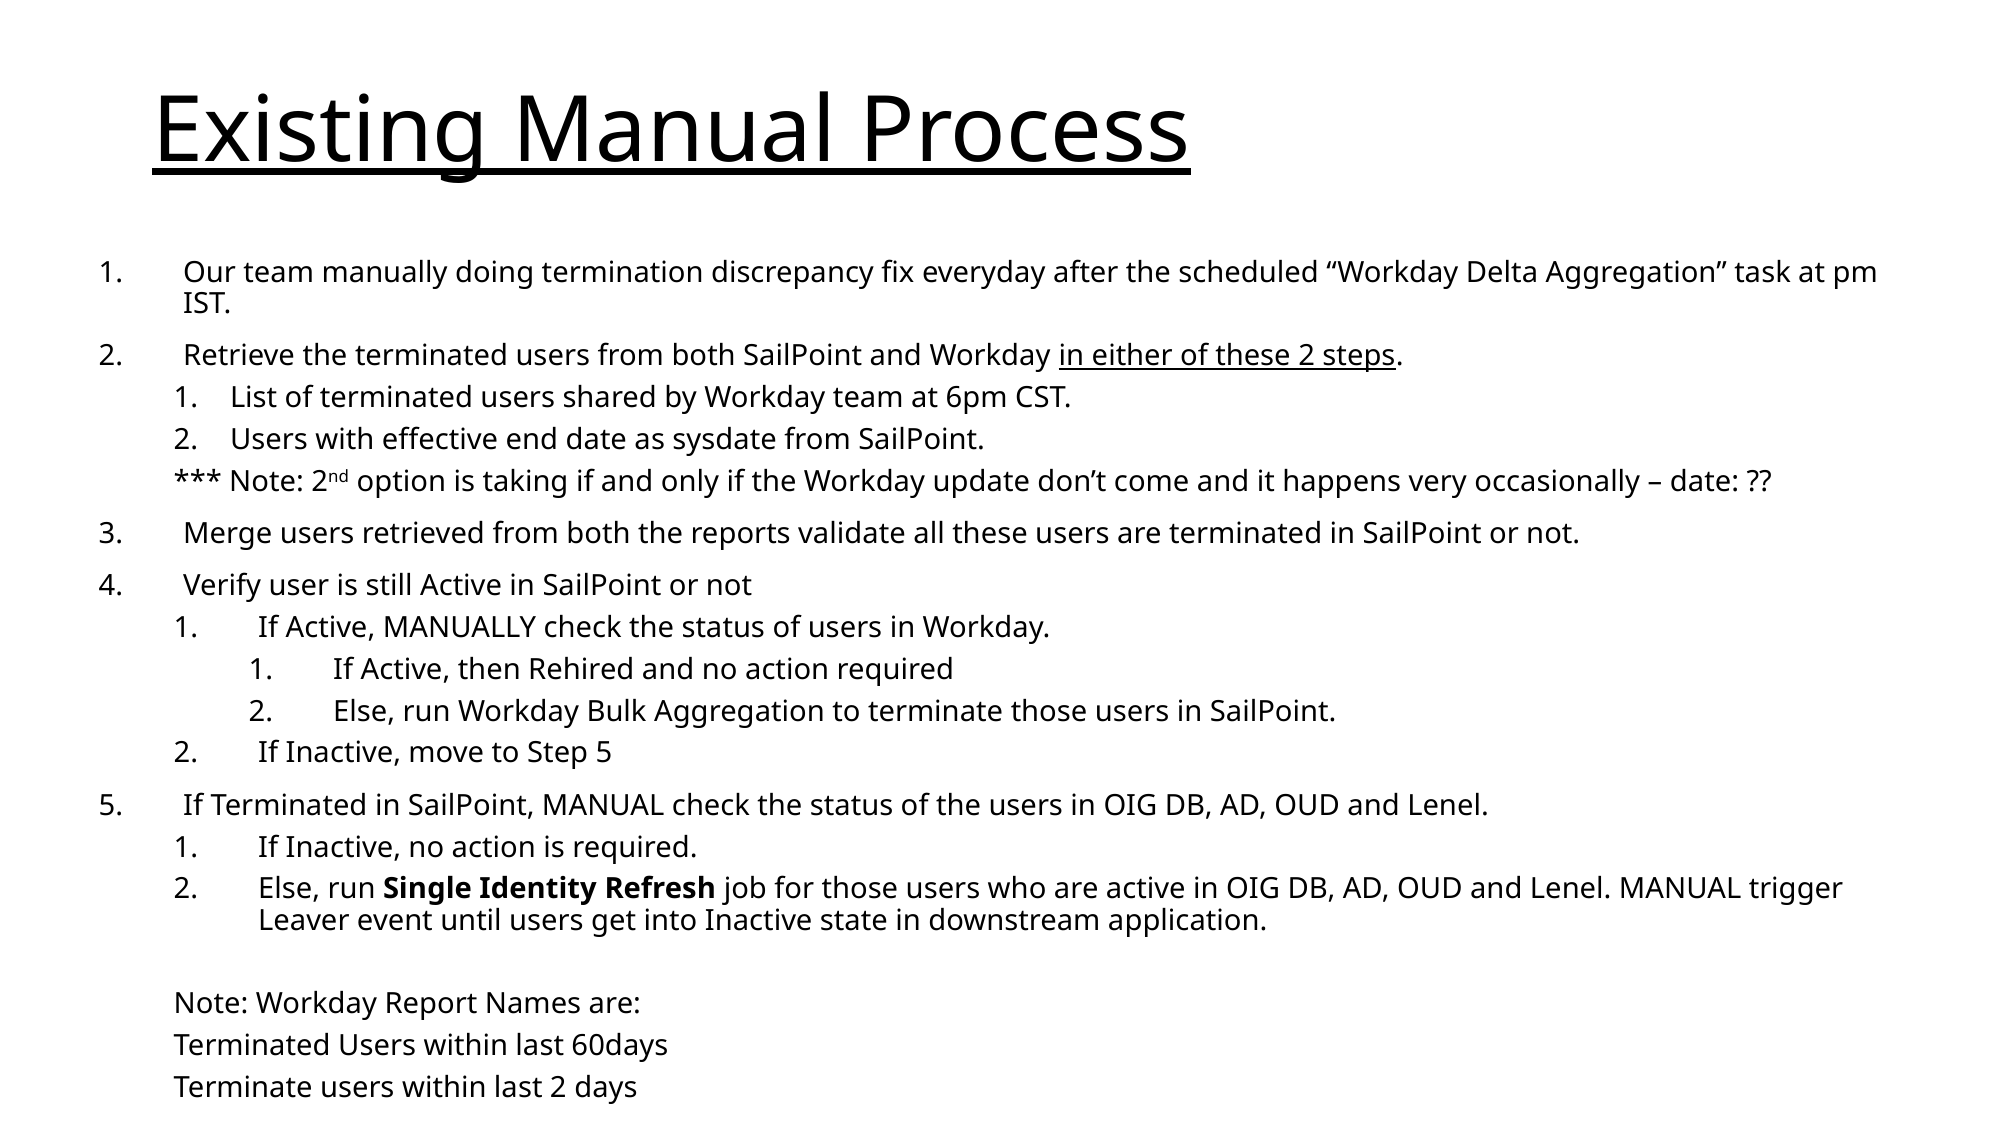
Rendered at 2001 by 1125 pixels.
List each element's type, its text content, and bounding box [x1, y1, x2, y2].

list Our team manually doing termination discrepancy fix everyday after the scheduled “Workday Delta Aggregation” task at pm IST. Retrieve the terminated users from both SailPoint and Workday in either of these 2 steps. List of terminated users shared by Workday team at 6pm CST. Users with effective end date as sysdate from SailPoint. *** Note: 2nd option is taking if and only if the Workday update don’t come and it happens very occasionally – date: ?? Merge users retrieved from both the reports validate all these users are terminated in SailPoint or not. Verify user is still Active in SailPoint or not If Active, MANUALLY check the status of users in Workday. If Active, then Rehired and no action required Else, run Workday Bulk Aggregation to terminate those users in SailPoint. If Inactive, move to Step 5 If Terminated in SailPoint, MANUAL check the status of the users in OIG DB, AD, OUD and Lenel. If Inactive, no action is required. Else, run Single Identity Refresh job for those users who are active in OIG DB, AD, OUD and Lenel. MANUAL trigger Leaver event until users get into Inactive state in downstream application. Note: Workday Report Names are: Terminated Users within last 60days Terminate users within last 2 days [83, 249, 1935, 1066]
title Existing Manual Process [137, 59, 1863, 204]
